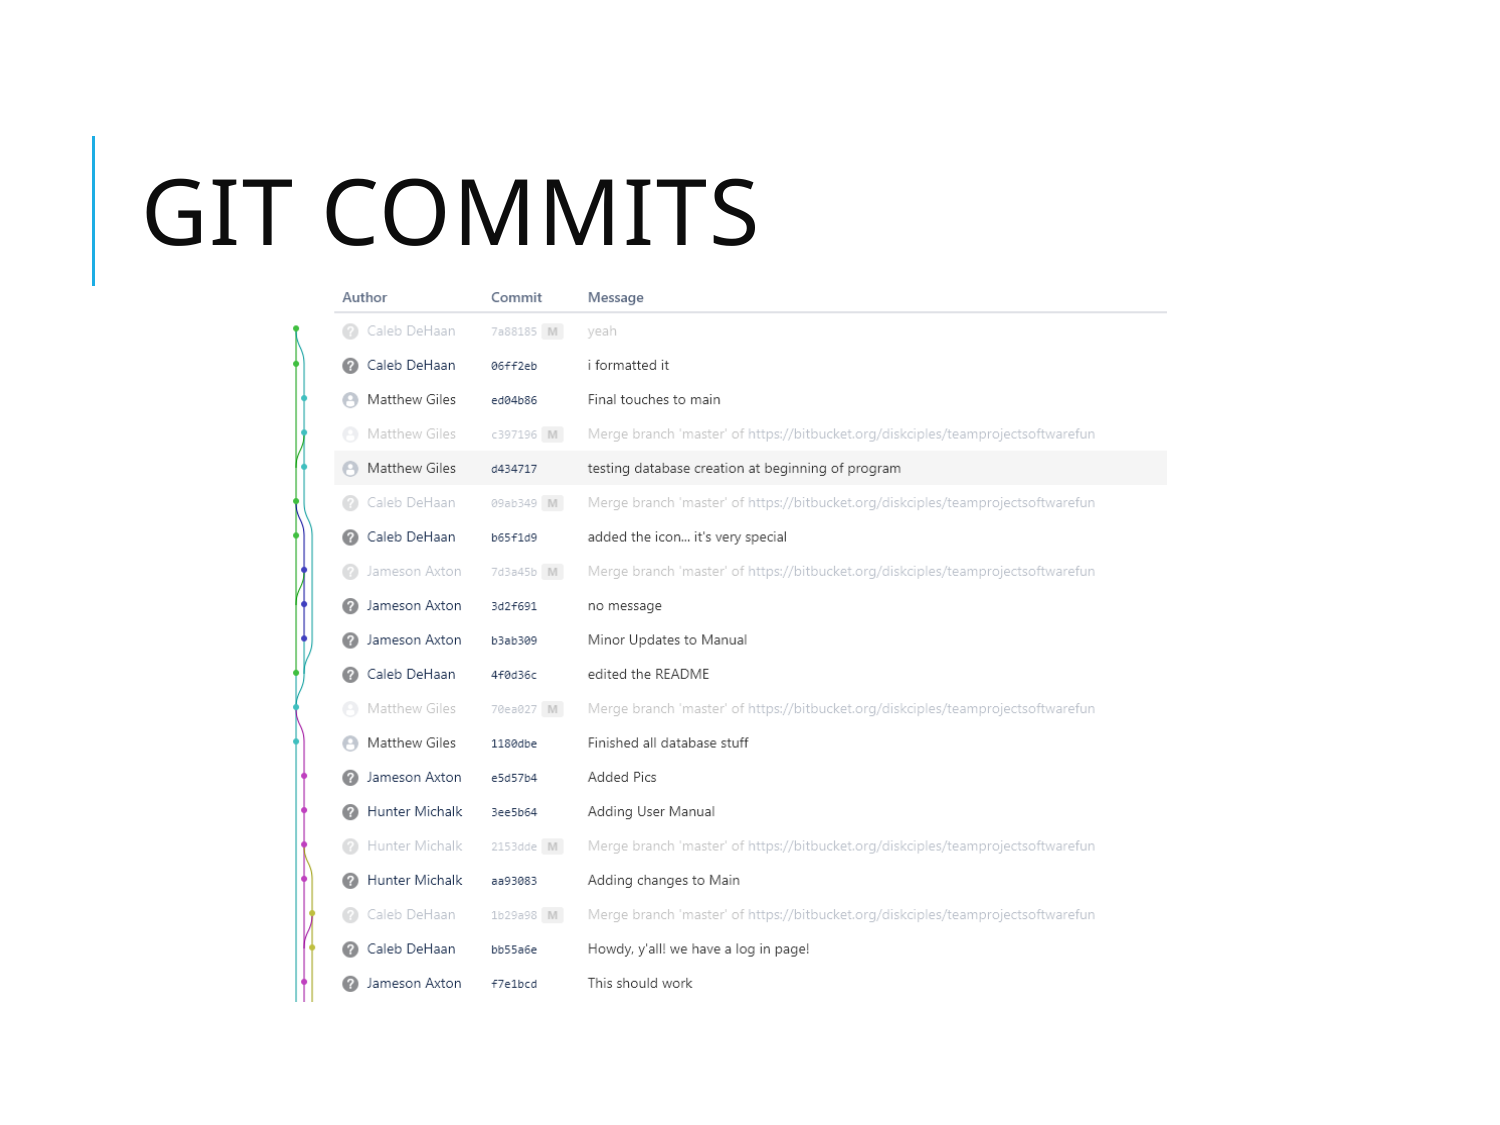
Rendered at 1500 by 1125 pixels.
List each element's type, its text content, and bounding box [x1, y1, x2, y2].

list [280, 282, 1167, 1002]
title Git commits [126, 96, 1322, 342]
